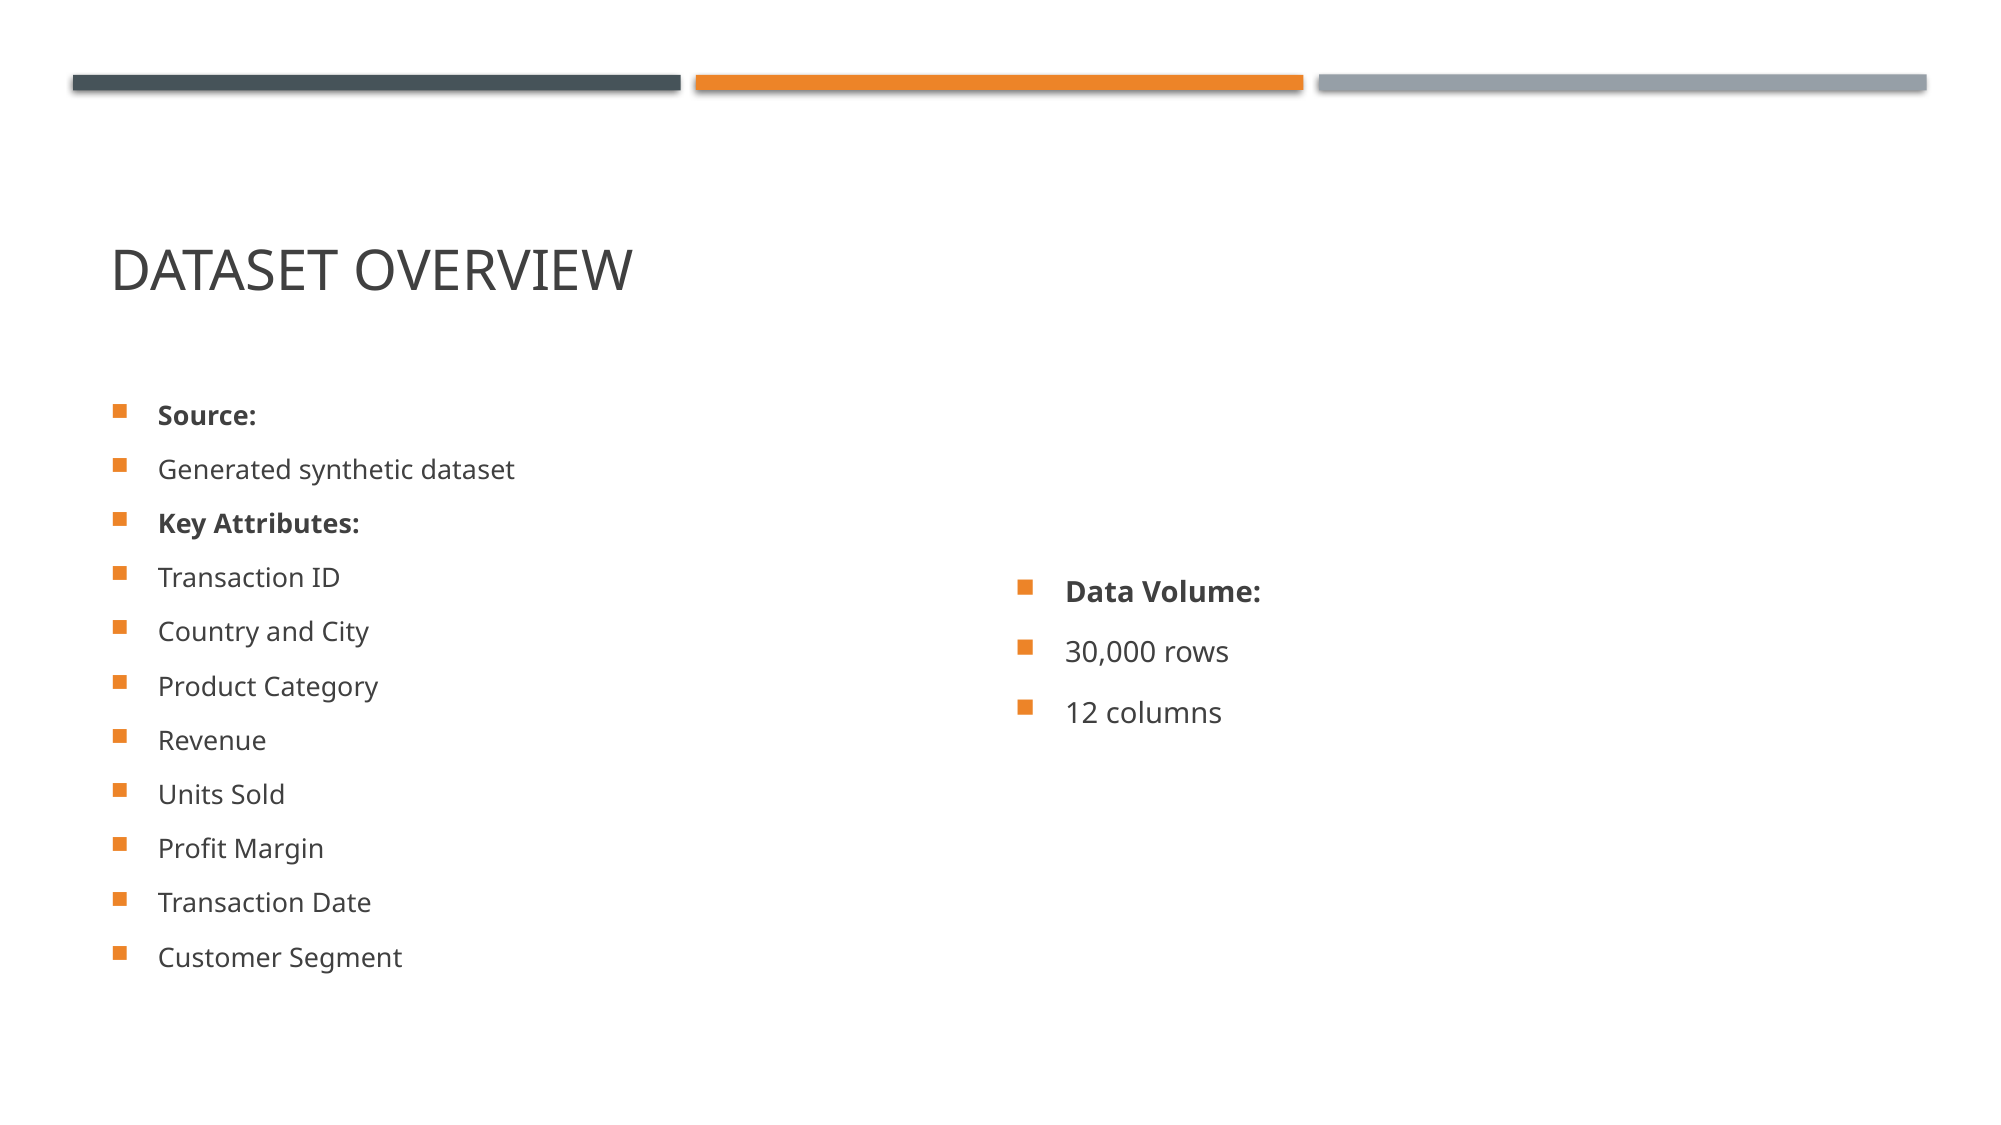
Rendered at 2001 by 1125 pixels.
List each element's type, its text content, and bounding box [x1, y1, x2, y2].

list Source: Generated synthetic dataset Key Attributes: Transaction ID Country and City Product Category Revenue Units Sold Profit Margin Transaction Date Customer Segment [95, 383, 999, 981]
text_box Data Volume: 30,000 rows 12 columns [999, 382, 1904, 980]
title Dataset Overview [95, 115, 1905, 311]
